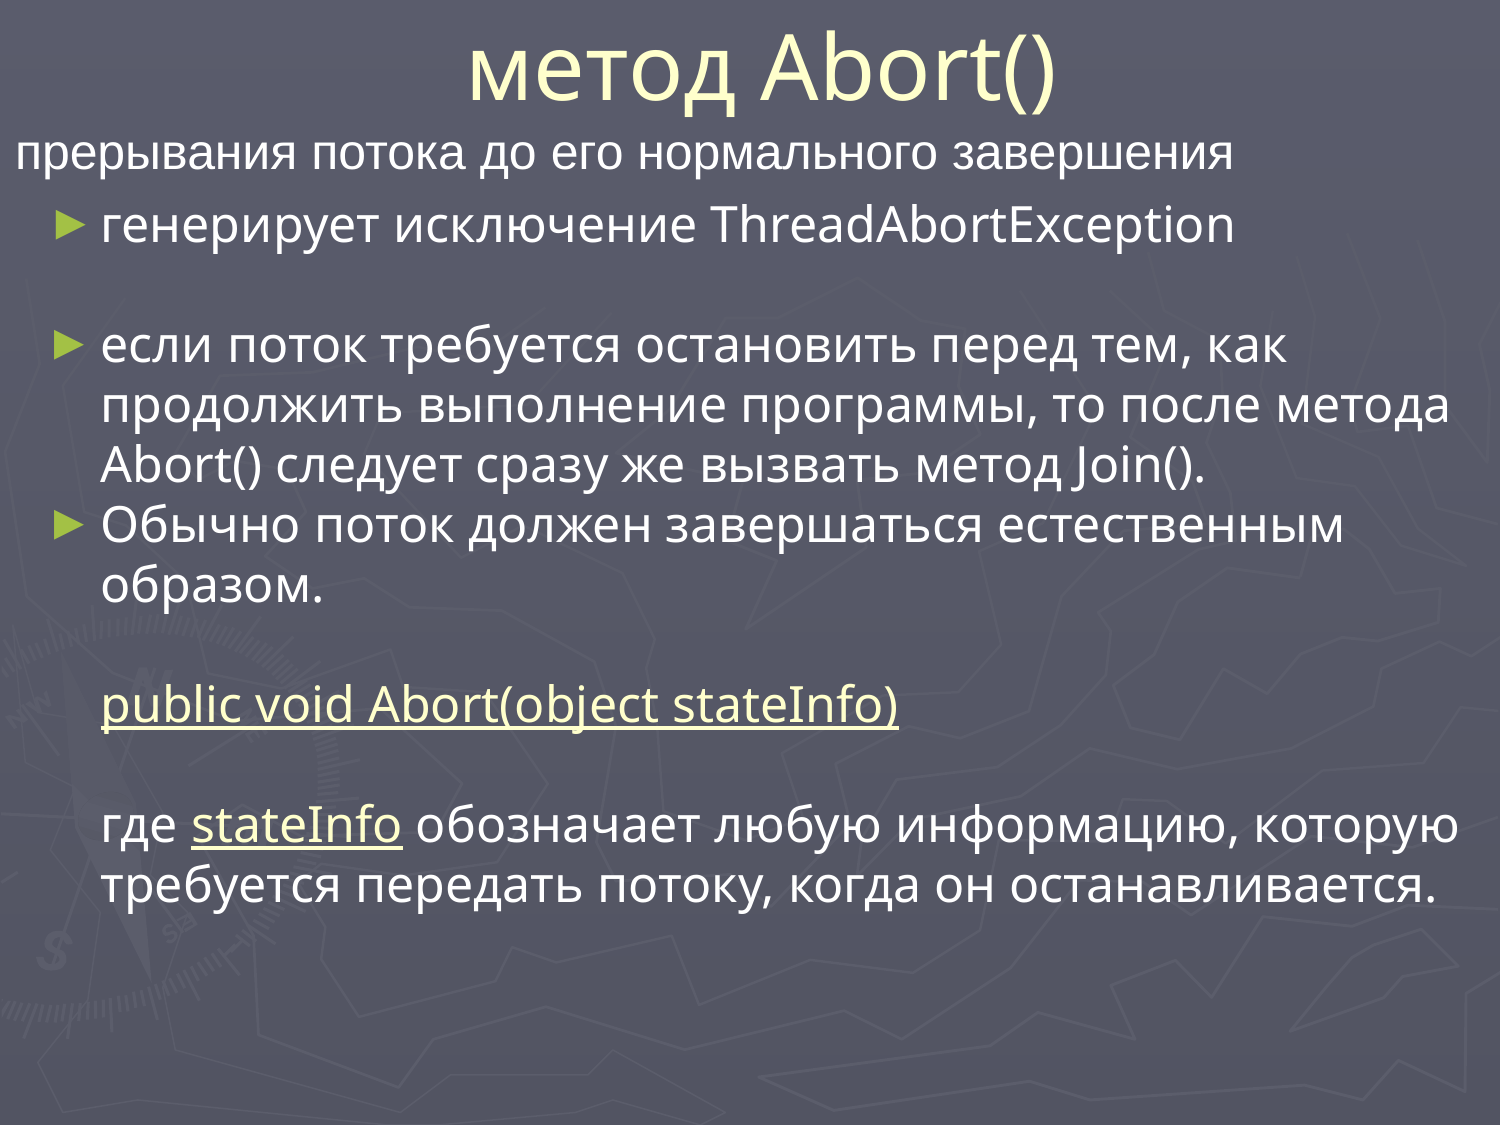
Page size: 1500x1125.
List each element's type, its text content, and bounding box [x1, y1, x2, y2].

title метод Abort() [49, 37, 1451, 91]
text_box прерывания потока до его нормального завершения [0, 104, 1288, 195]
list генерирует исключение ThreadAbortException если поток требуется остановить перед тем, как продолжить выполнение программы, то после метода Abort() следует сразу же вызвать метод Join(). Обычно поток должен завершаться естественным образом. public void Abort(object stateInfo) где stateInfo обозначает любую информацию, которую требуется передать потоку, когда он останавливается. [29, 184, 1480, 923]
